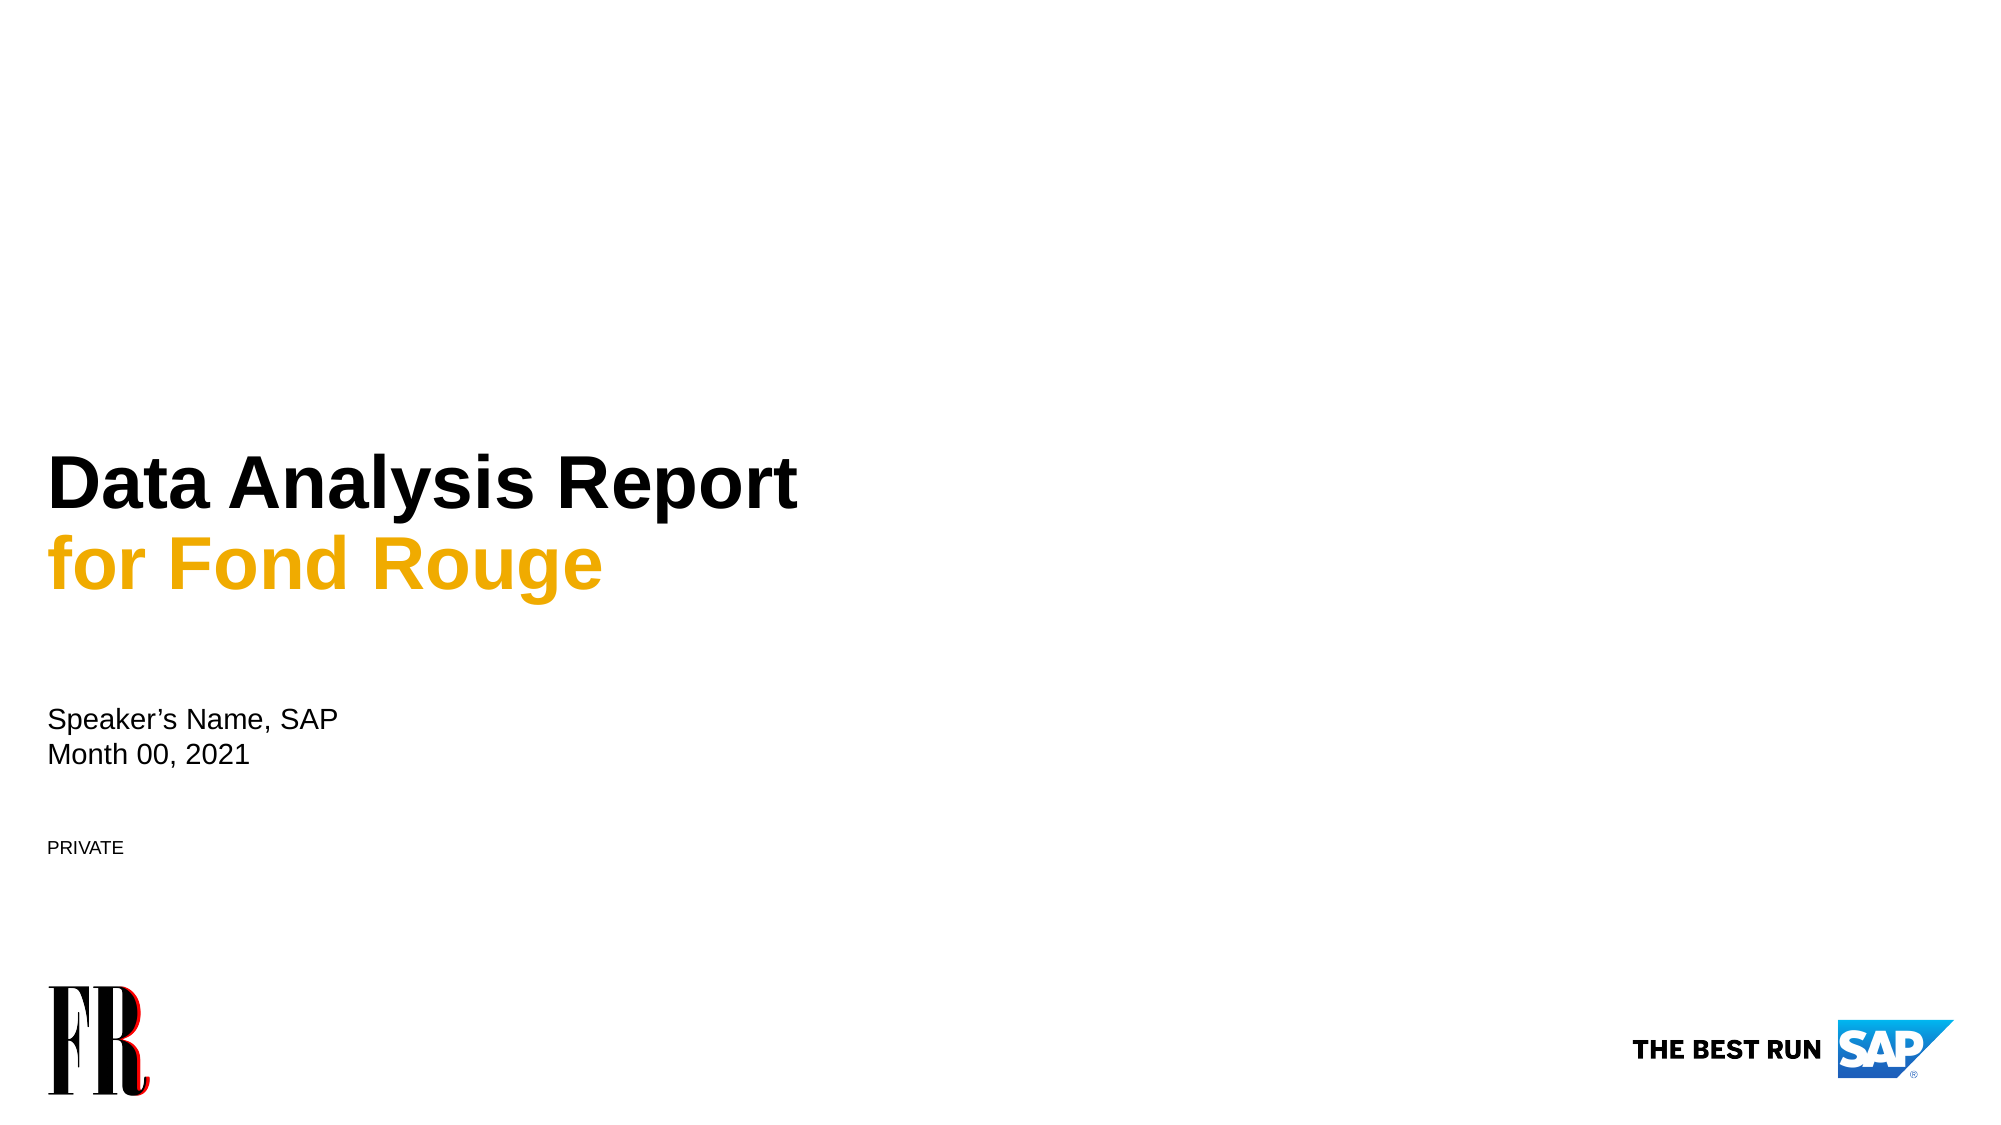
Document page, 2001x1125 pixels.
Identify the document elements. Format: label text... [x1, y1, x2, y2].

title Data Analysis Report for Fond Rouge [47, 443, 1836, 608]
subtitle Speaker’s Name, SAP Month 00, 2021 [47, 700, 1836, 771]
picture [27, 969, 171, 1113]
picture [1632, 1019, 1955, 1079]
